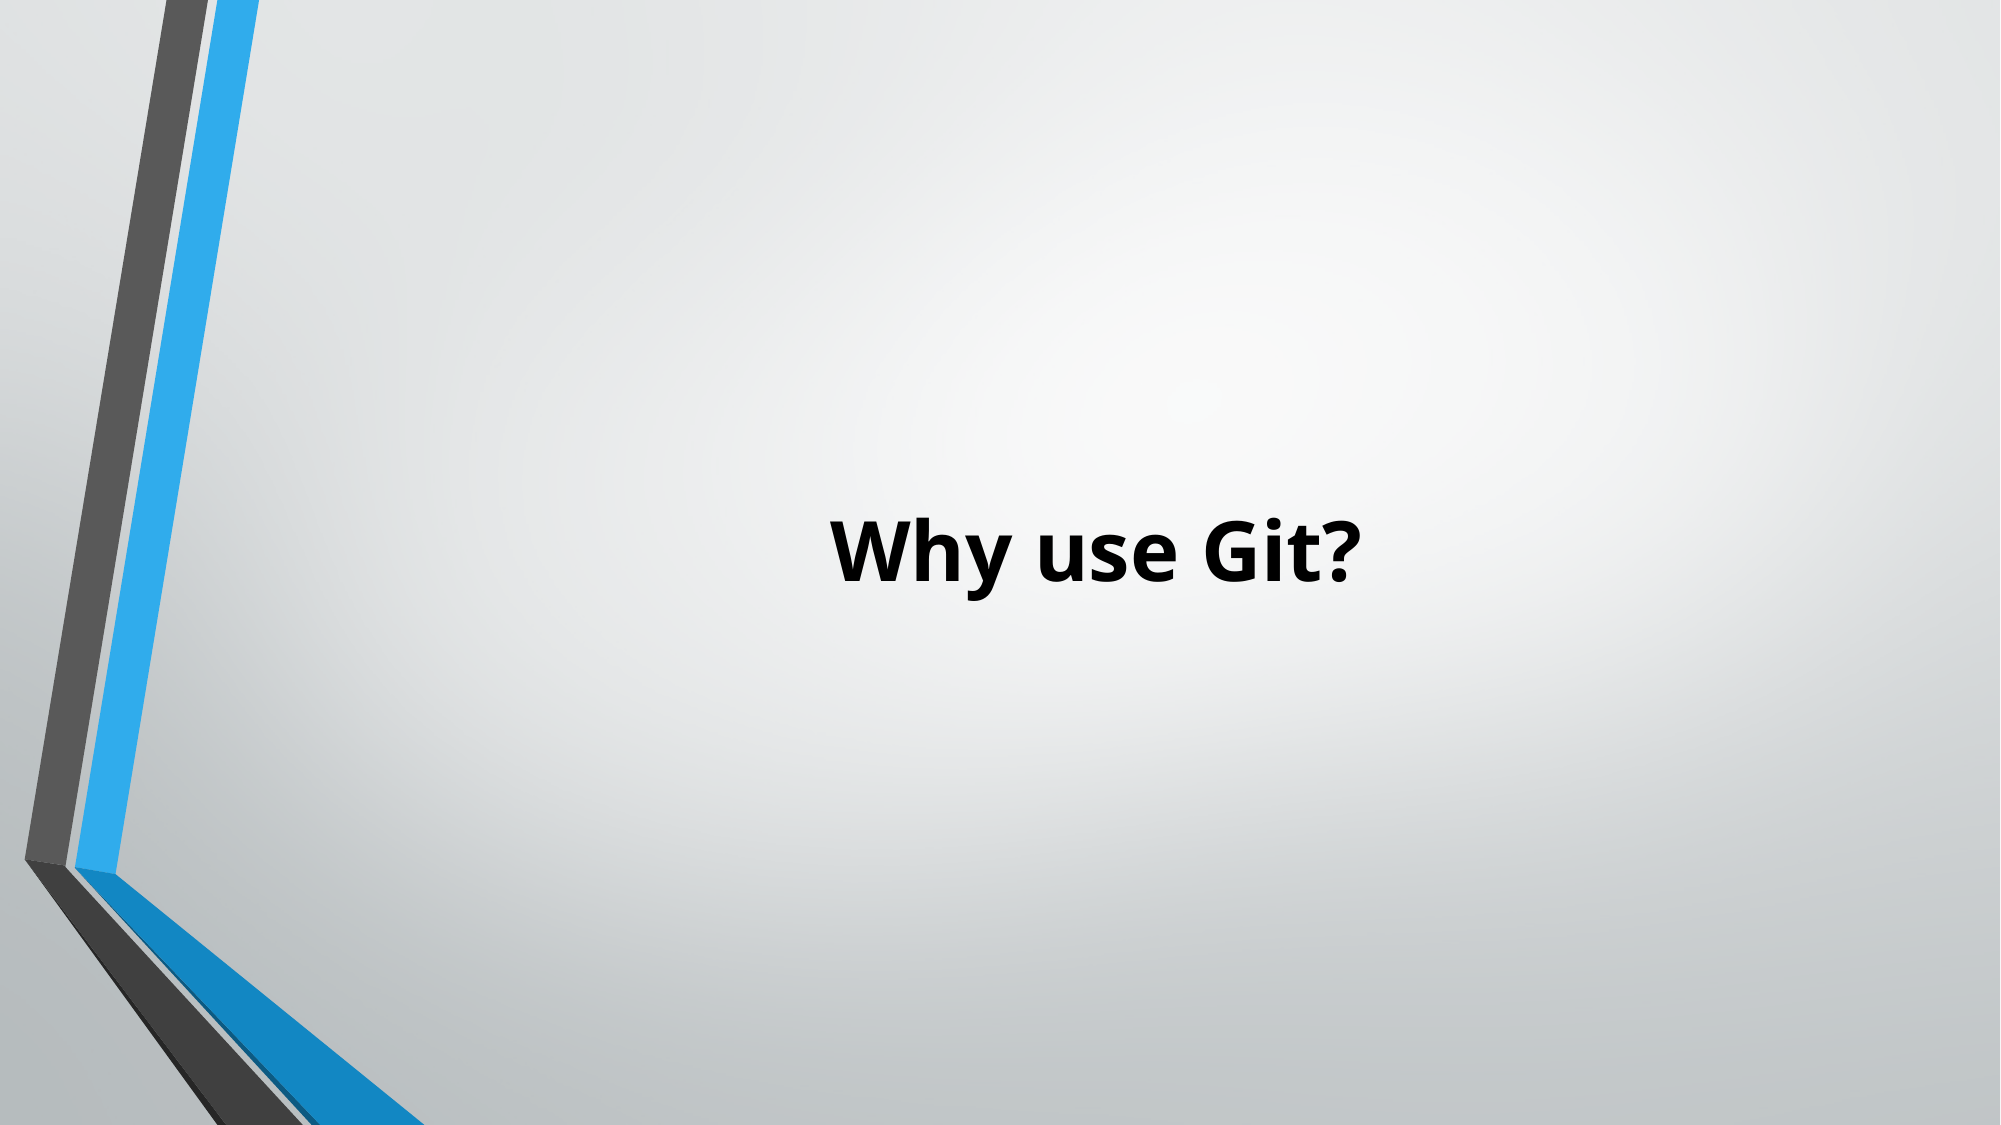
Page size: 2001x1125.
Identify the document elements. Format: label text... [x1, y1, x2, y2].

title Why use Git? [274, 358, 1919, 737]
